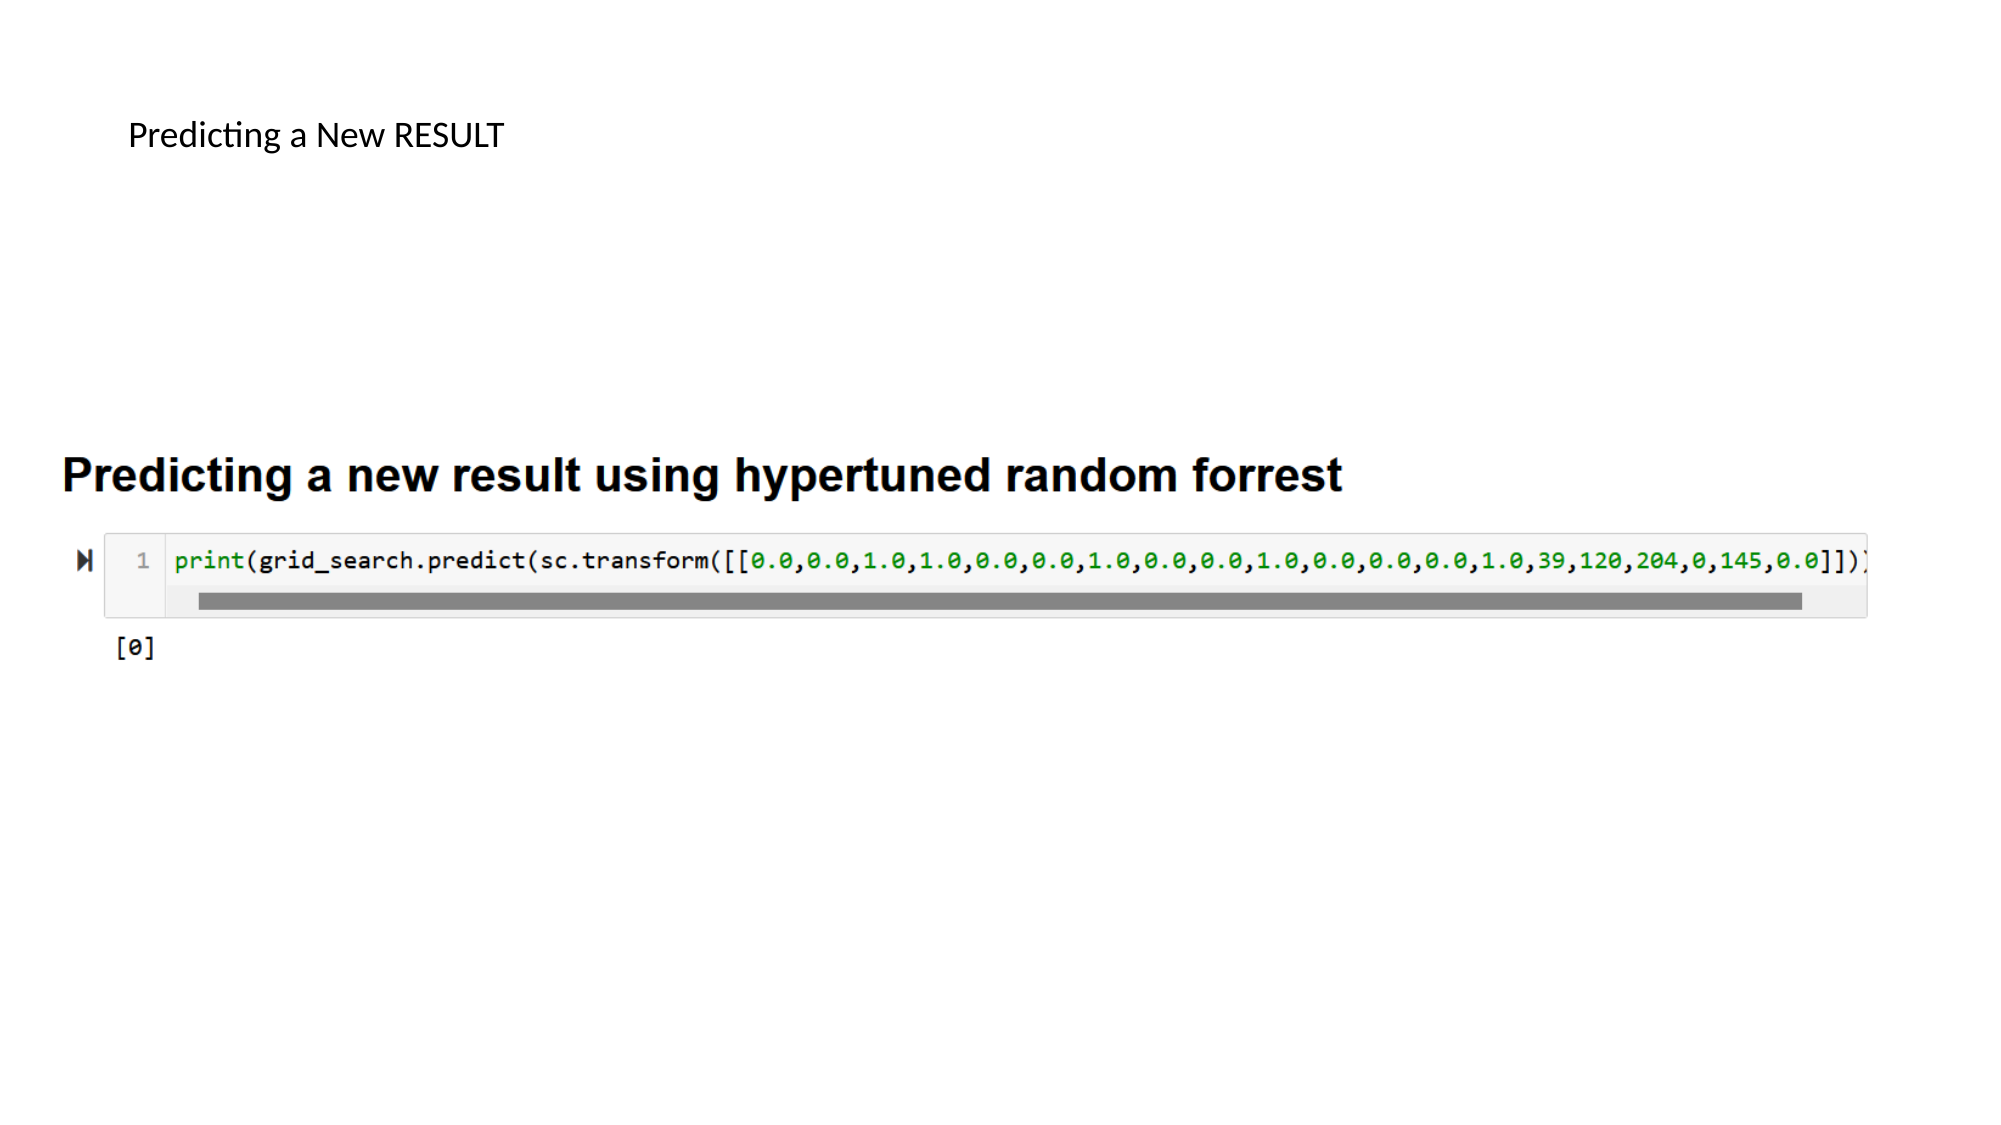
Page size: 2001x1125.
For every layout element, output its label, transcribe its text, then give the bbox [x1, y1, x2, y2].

text_box Predicting a New RESULT [113, 102, 521, 163]
picture [42, 417, 1891, 671]
